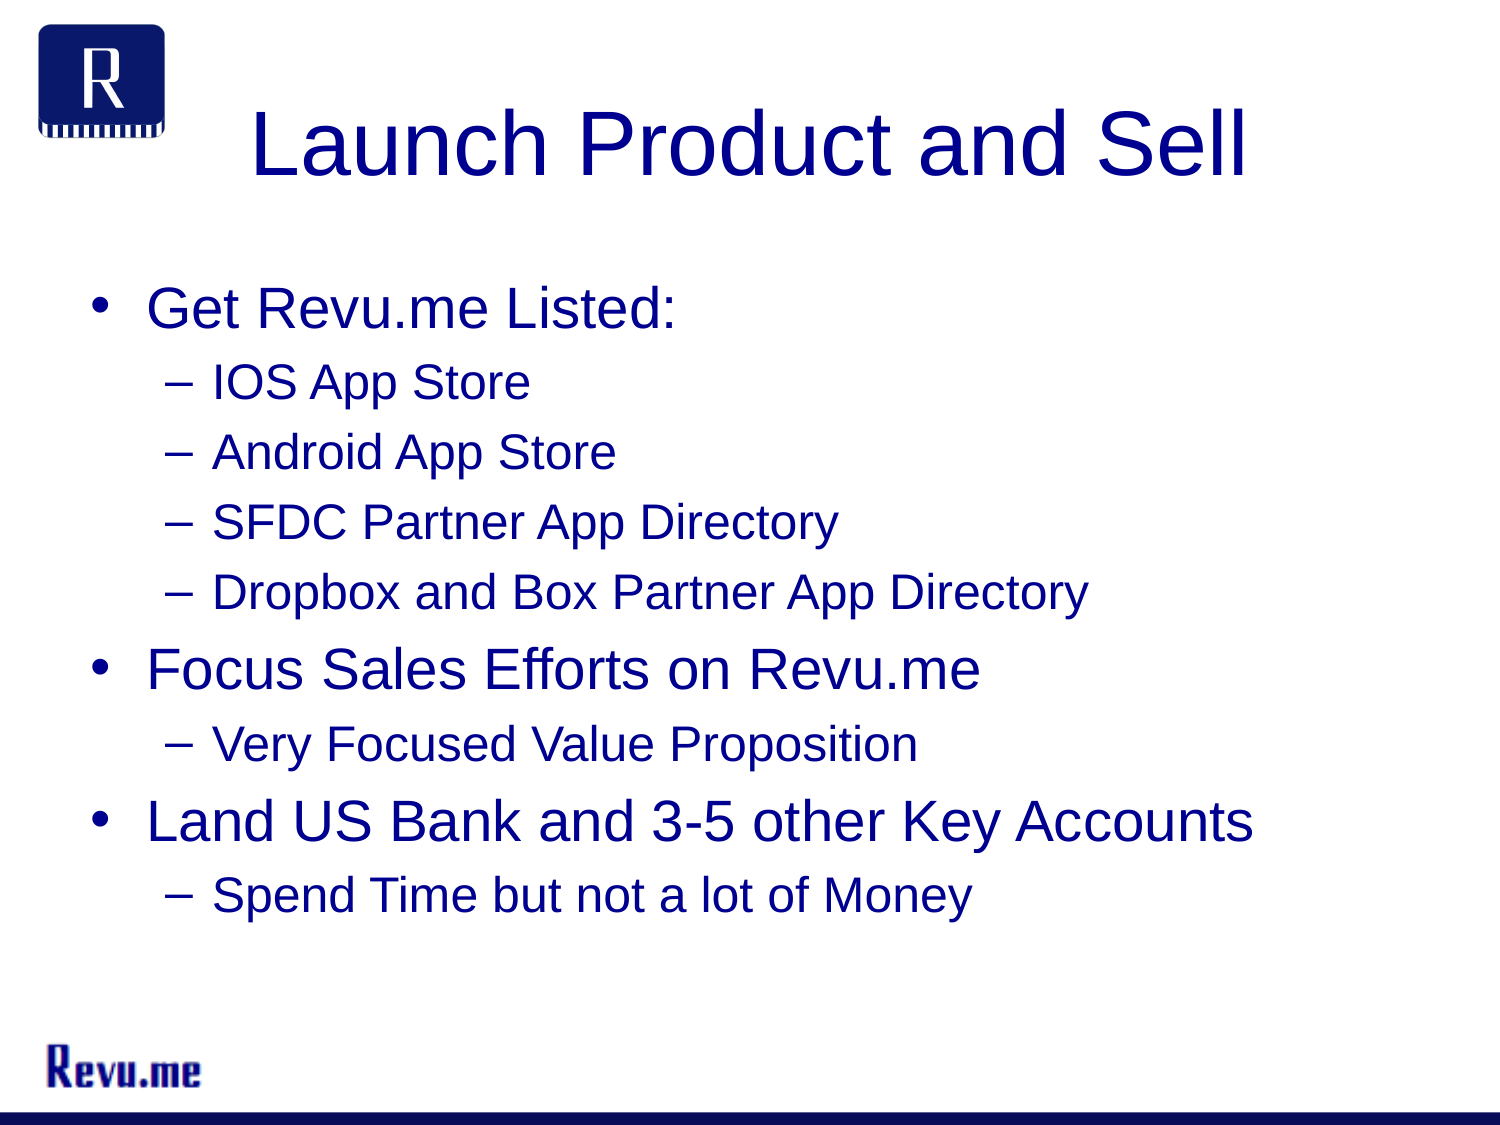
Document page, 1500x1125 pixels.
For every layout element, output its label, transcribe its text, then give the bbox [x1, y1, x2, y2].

picture [37, 24, 166, 144]
list Get Revu.me Listed: IOS App Store Android App Store SFDC Partner App Directory Dropbox and Box Partner App Directory Focus Sales Efforts on Revu.me Very Focused Value Proposition Land US Bank and 3-5 other Key Accounts Spend Time but not a lot of Money [75, 262, 1425, 1005]
title Launch Product and Sell [75, 45, 1425, 233]
picture [24, 1024, 246, 1107]
